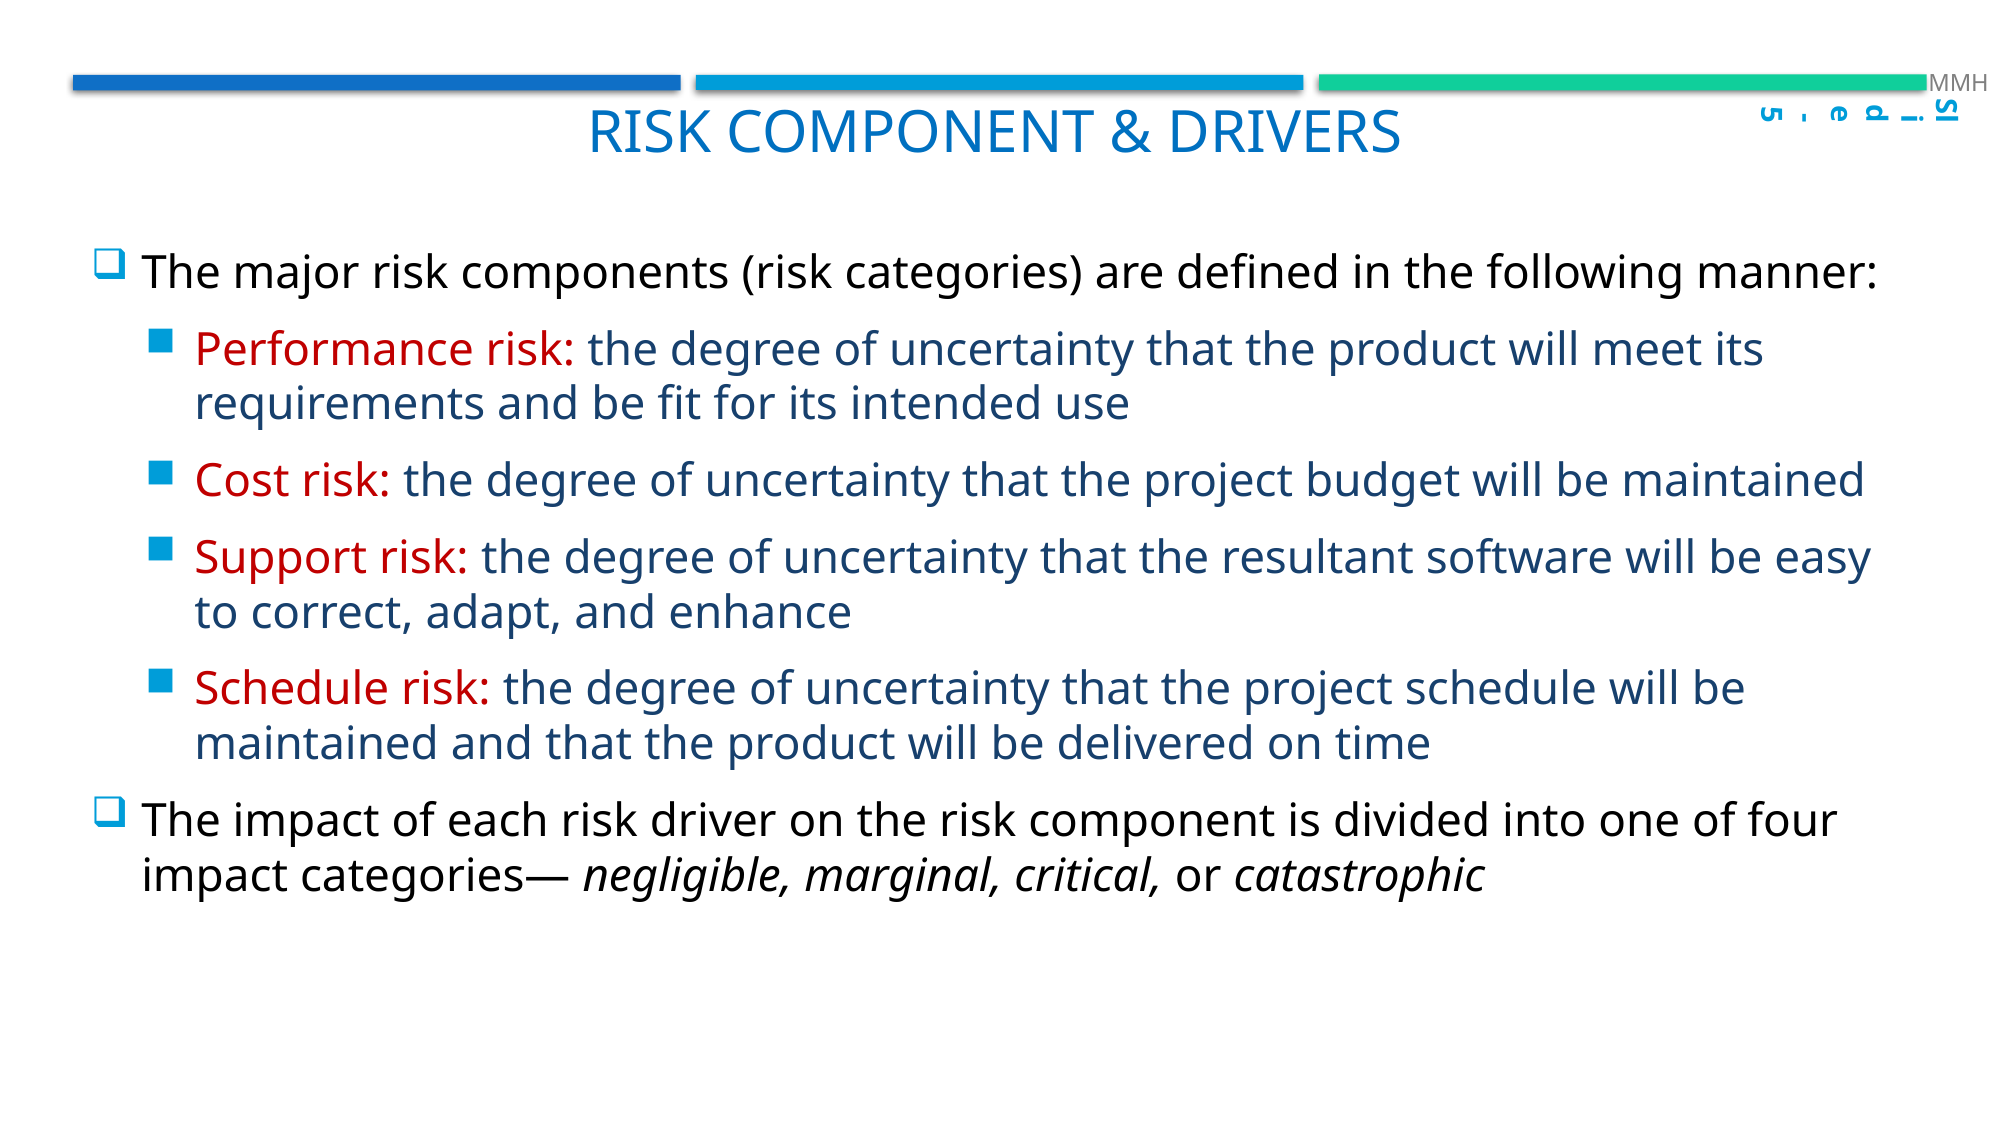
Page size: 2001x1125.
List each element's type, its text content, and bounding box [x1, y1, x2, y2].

slide_number Slide-5 [1797, 89, 1919, 131]
text_box MMH [1900, 59, 2000, 105]
list The major risk components (risk categories) are defined in the following manner: Performance risk: the degree of uncertainty that the product will meet its requirements and be fit for its intended use Cost risk: the degree of uncertainty that the project budget will be maintained Support risk: the degree of uncertainty that the resultant software will be easy to correct, adapt, and enhance Schedule risk: the degree of uncertainty that the project schedule will be maintained and that the product will be delivered on time The impact of each risk driver on the risk component is divided into one of four impact categories— negligible, marginal, critical, or catastrophic [76, 198, 1904, 1021]
title Risk component & drivers [21, 86, 1832, 172]
